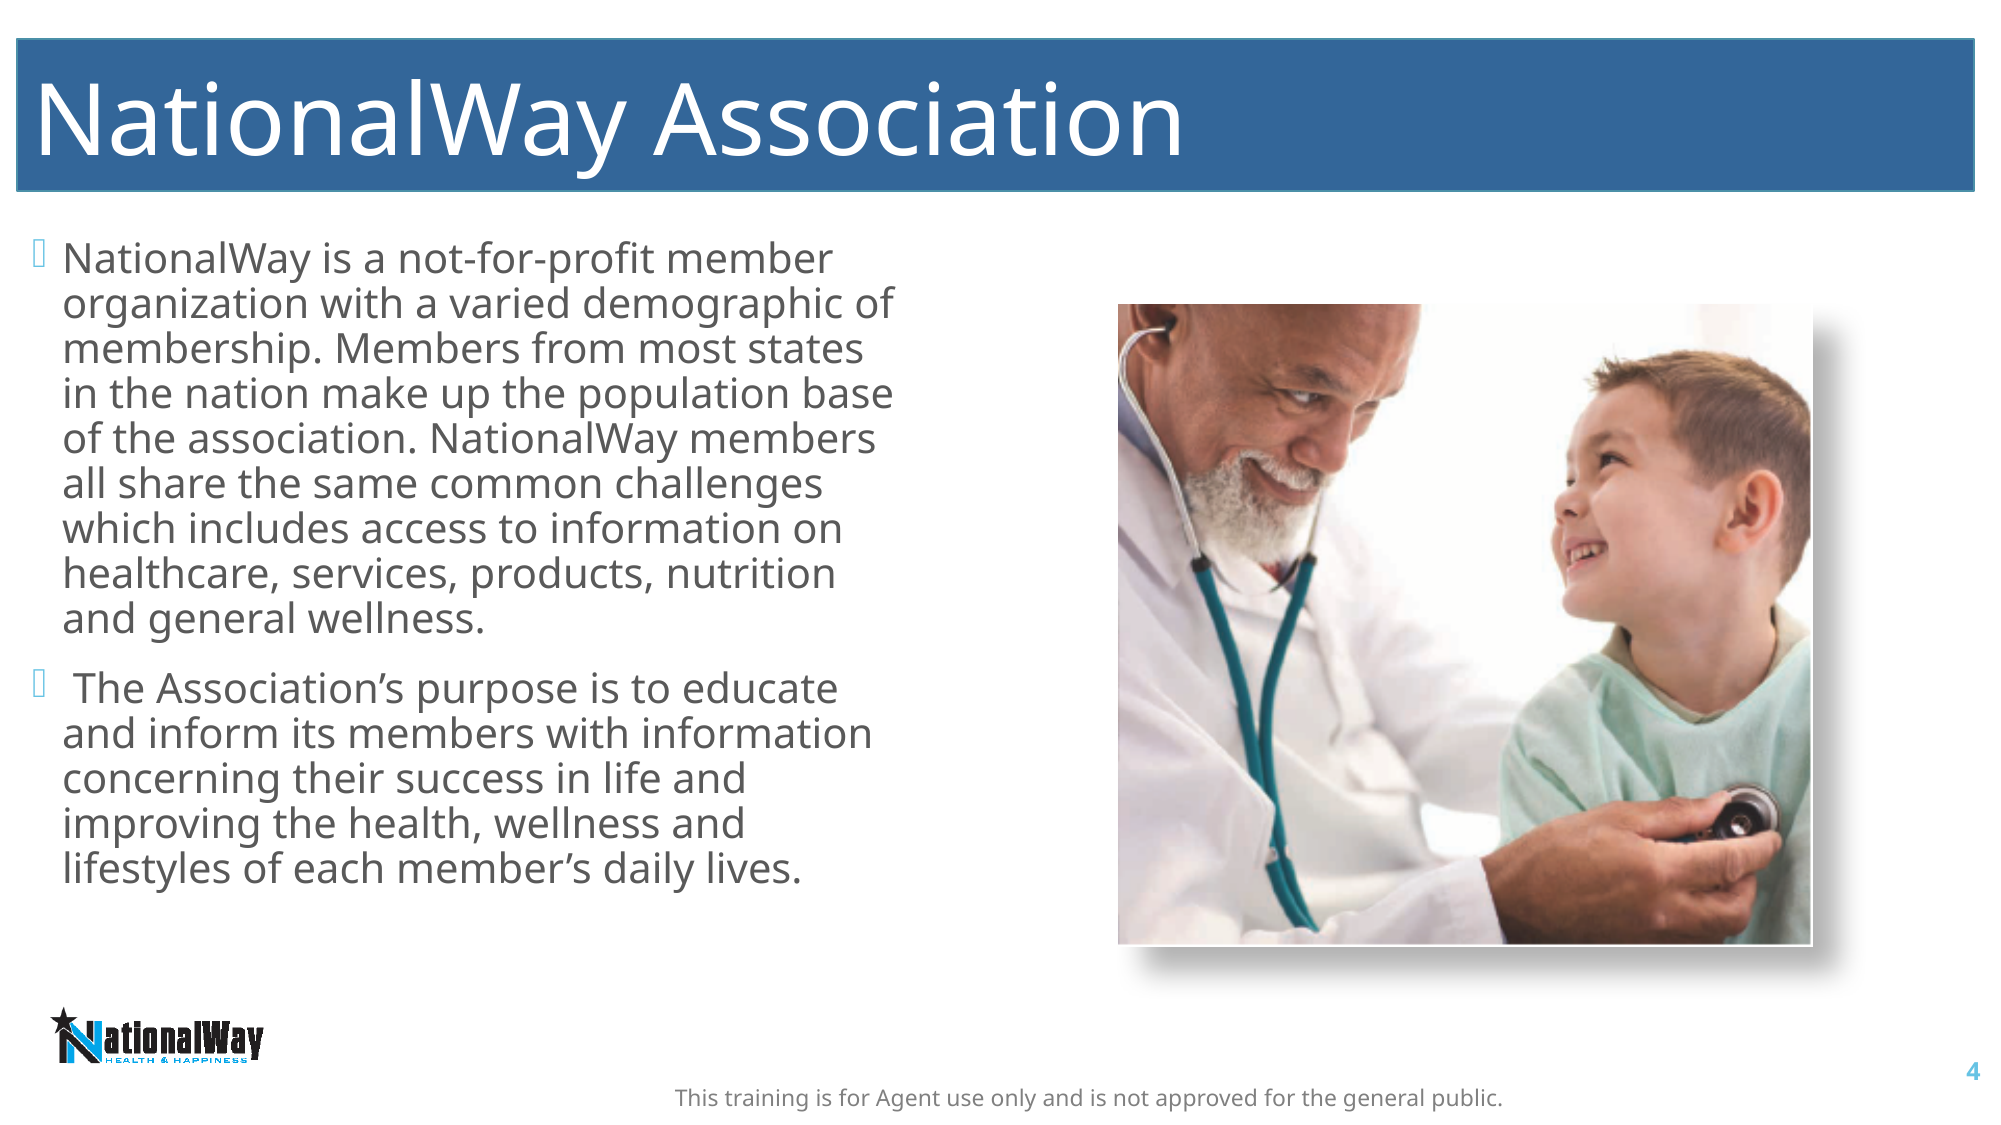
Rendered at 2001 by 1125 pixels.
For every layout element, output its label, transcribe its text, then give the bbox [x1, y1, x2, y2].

text_box NationalWay Association [16, 38, 1975, 192]
text_box NationalWay is a not-for-profit member organization with a varied demographic of membership. Members from most states in the nation make up the population base of the association. NationalWay members all share the same common challenges which includes access to information on healthcare, services, products, nutrition and general wellness. The Association’s purpose is to educate and inform its members with information concerning their success in life and improving the health, wellness and lifestyles of each member’s daily lives. [17, 229, 910, 1066]
picture [1118, 303, 1813, 947]
picture [43, 1006, 275, 1073]
slide_number 4 [1744, 1042, 1996, 1103]
